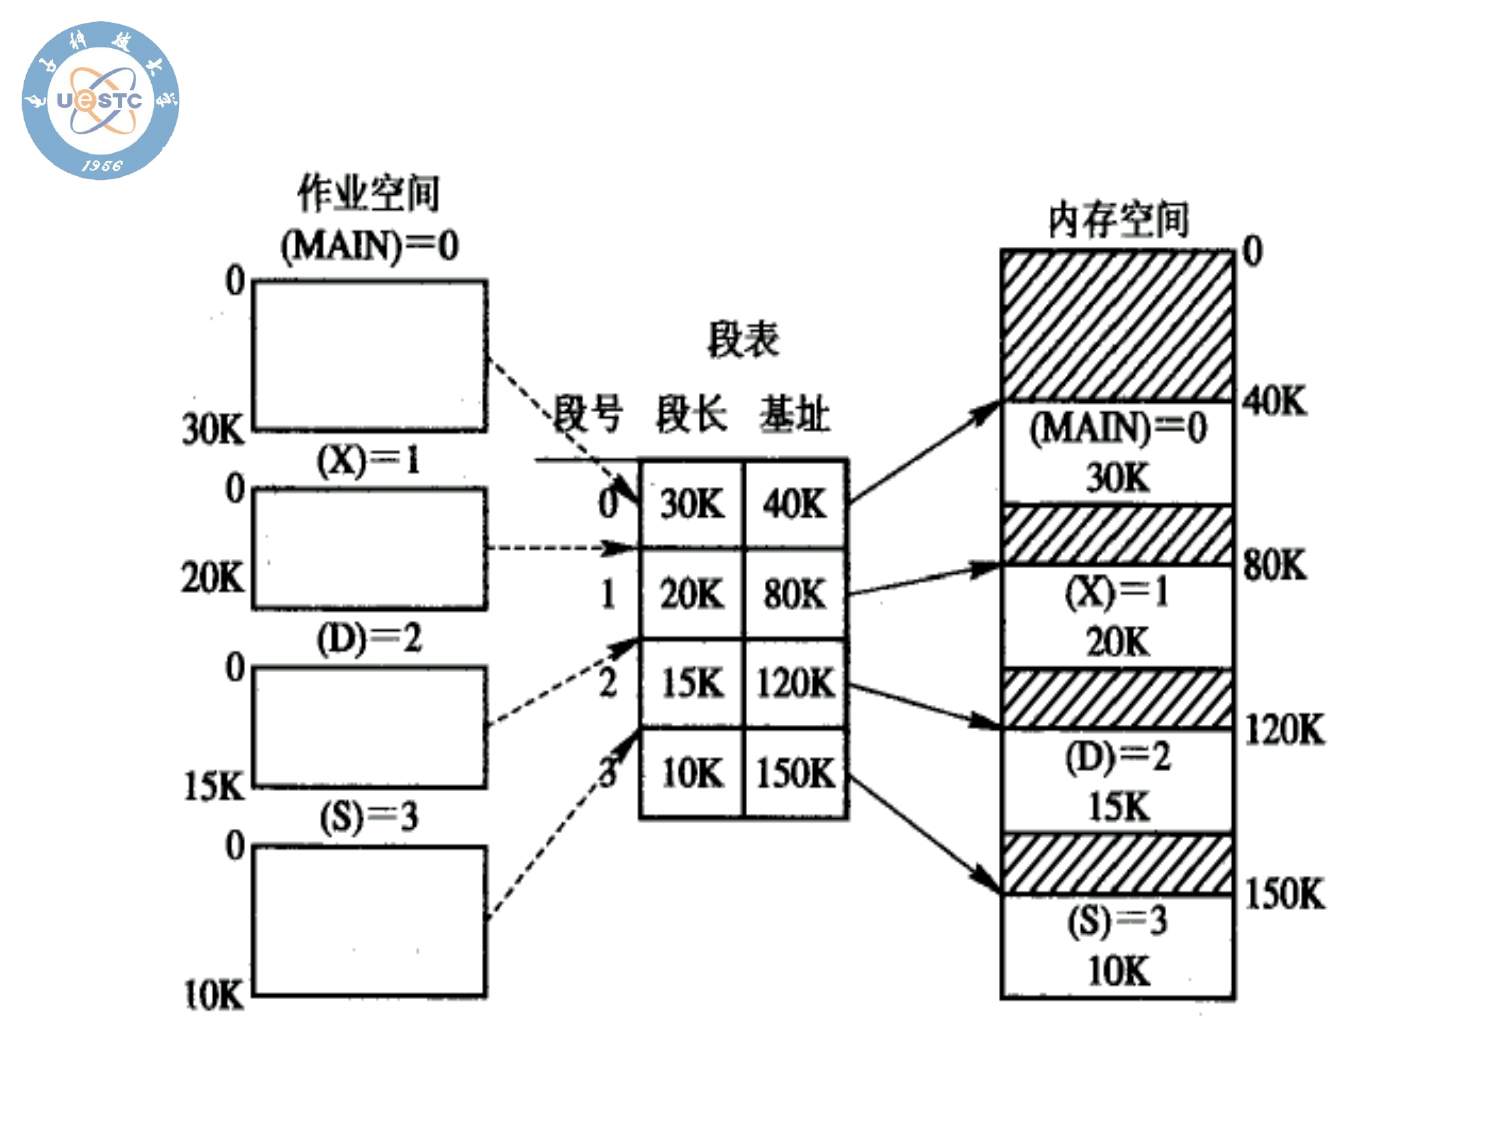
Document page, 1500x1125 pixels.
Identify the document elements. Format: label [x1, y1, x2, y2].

picture [0, 0, 200, 200]
